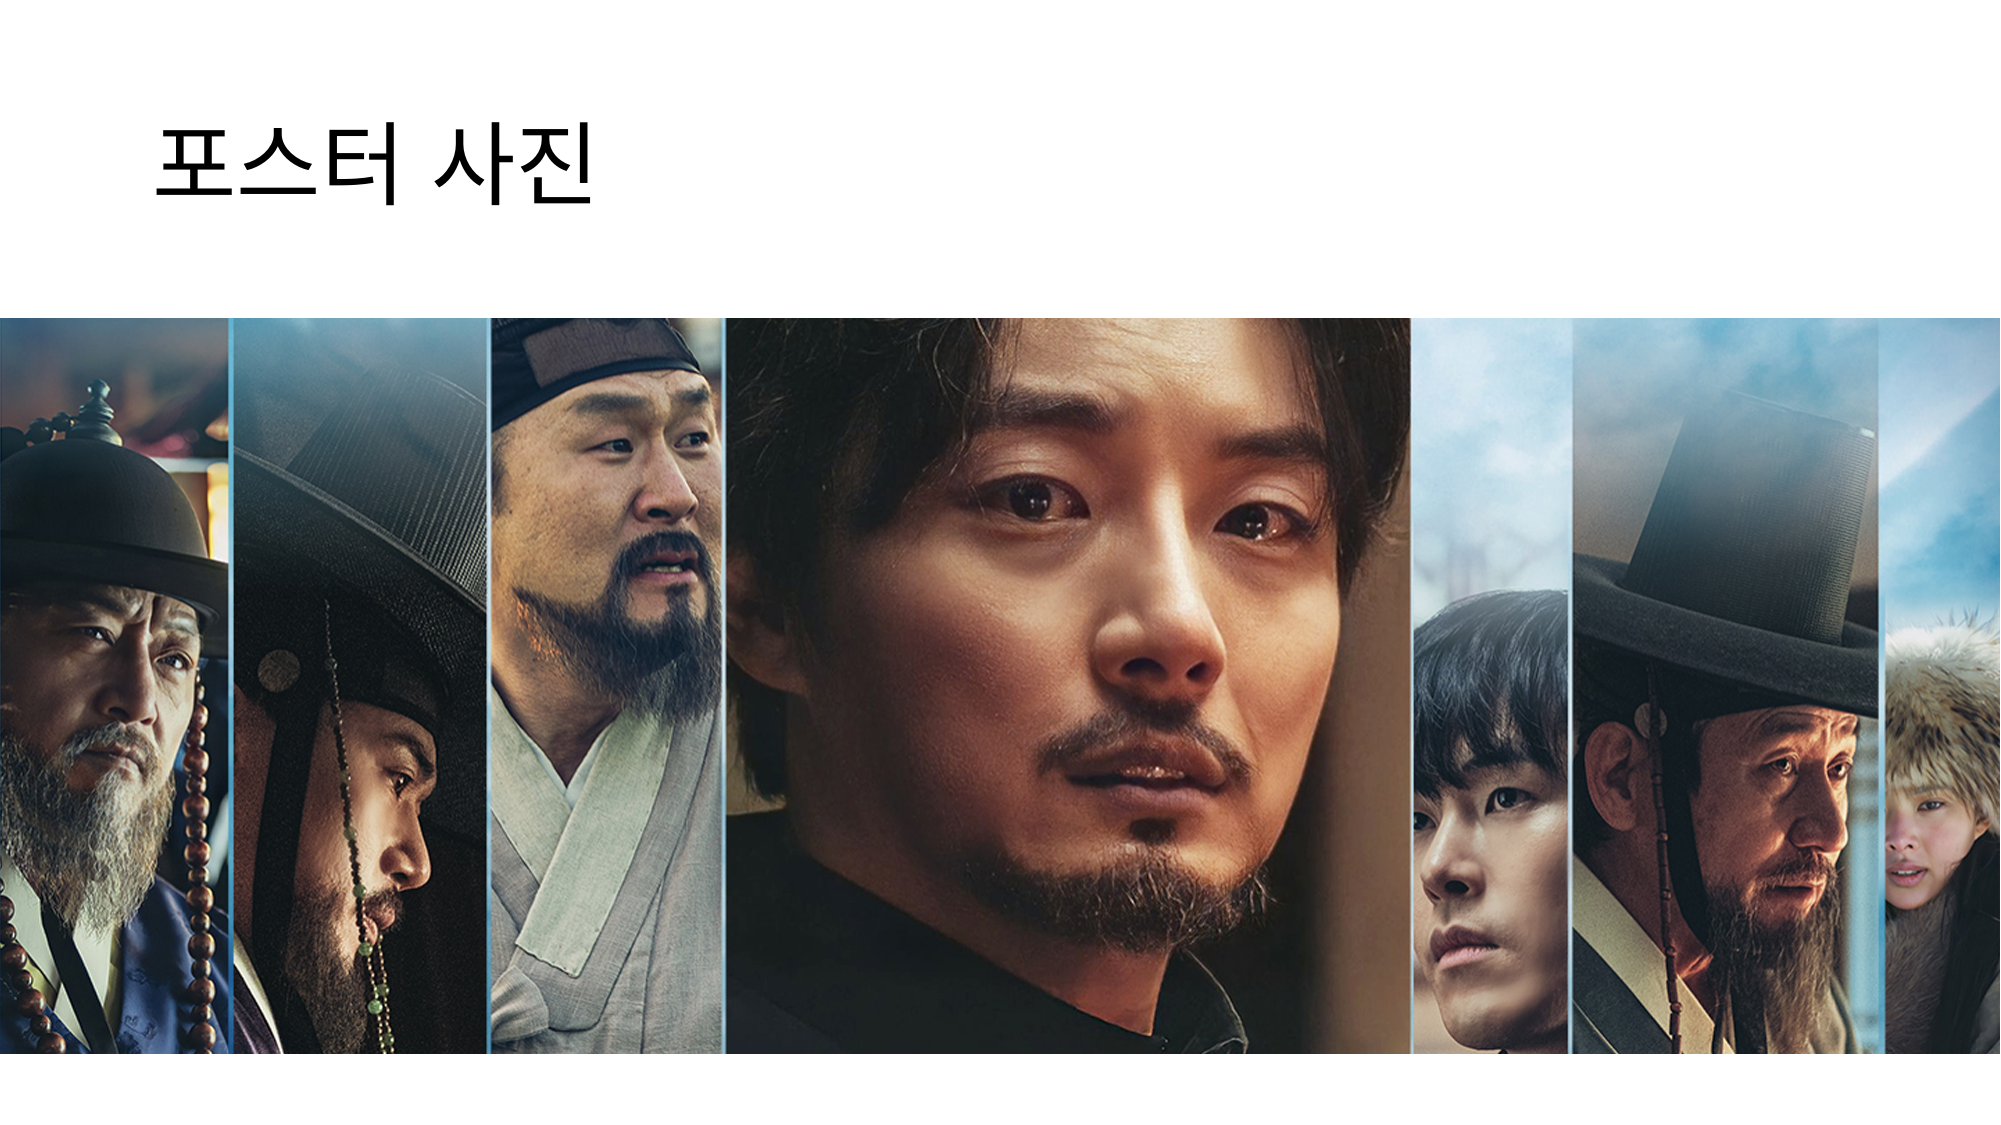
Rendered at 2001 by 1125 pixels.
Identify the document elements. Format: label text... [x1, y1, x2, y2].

title 포스터 사진 [137, 59, 1863, 278]
picture [0, 318, 2000, 1054]
